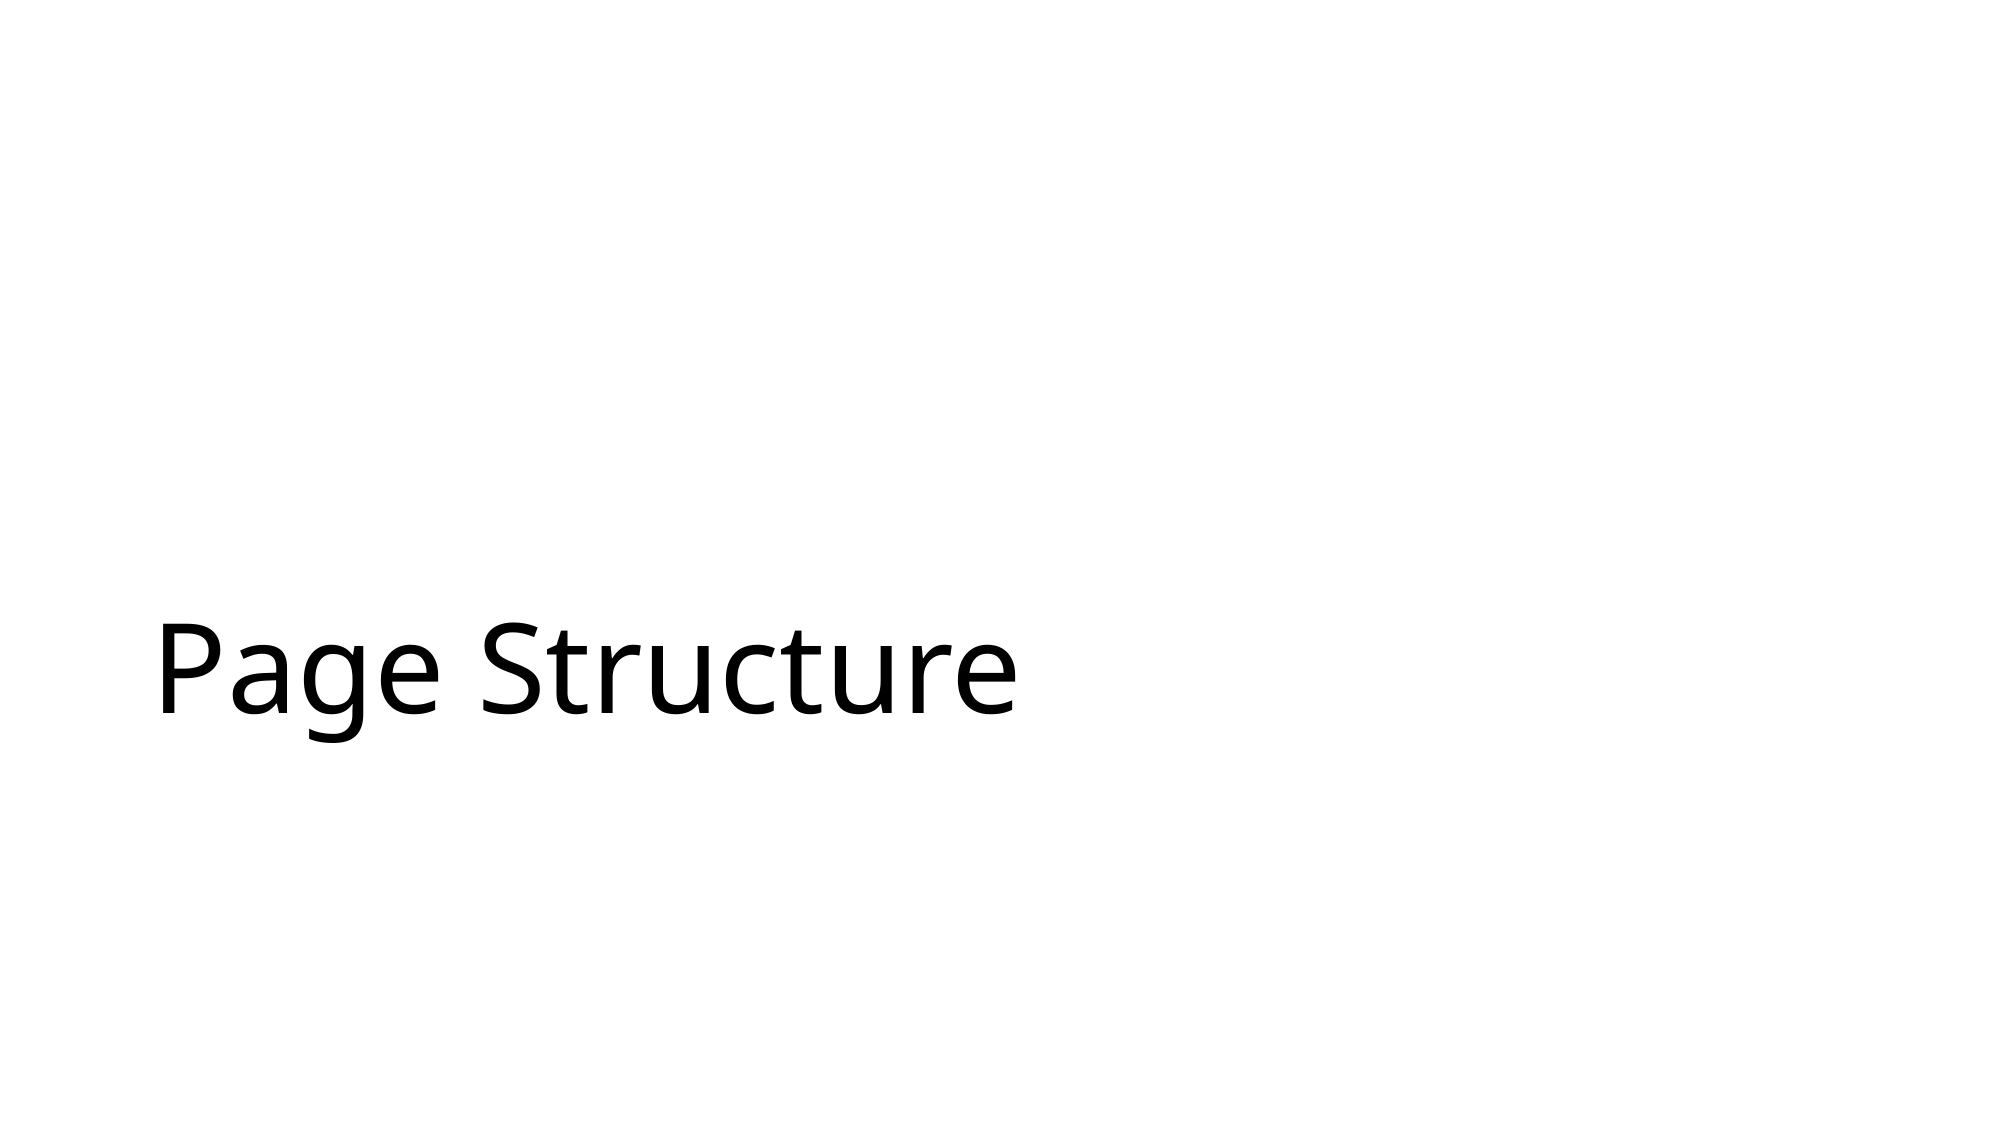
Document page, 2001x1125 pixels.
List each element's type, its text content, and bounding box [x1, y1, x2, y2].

title Page Structure [136, 280, 1862, 749]
